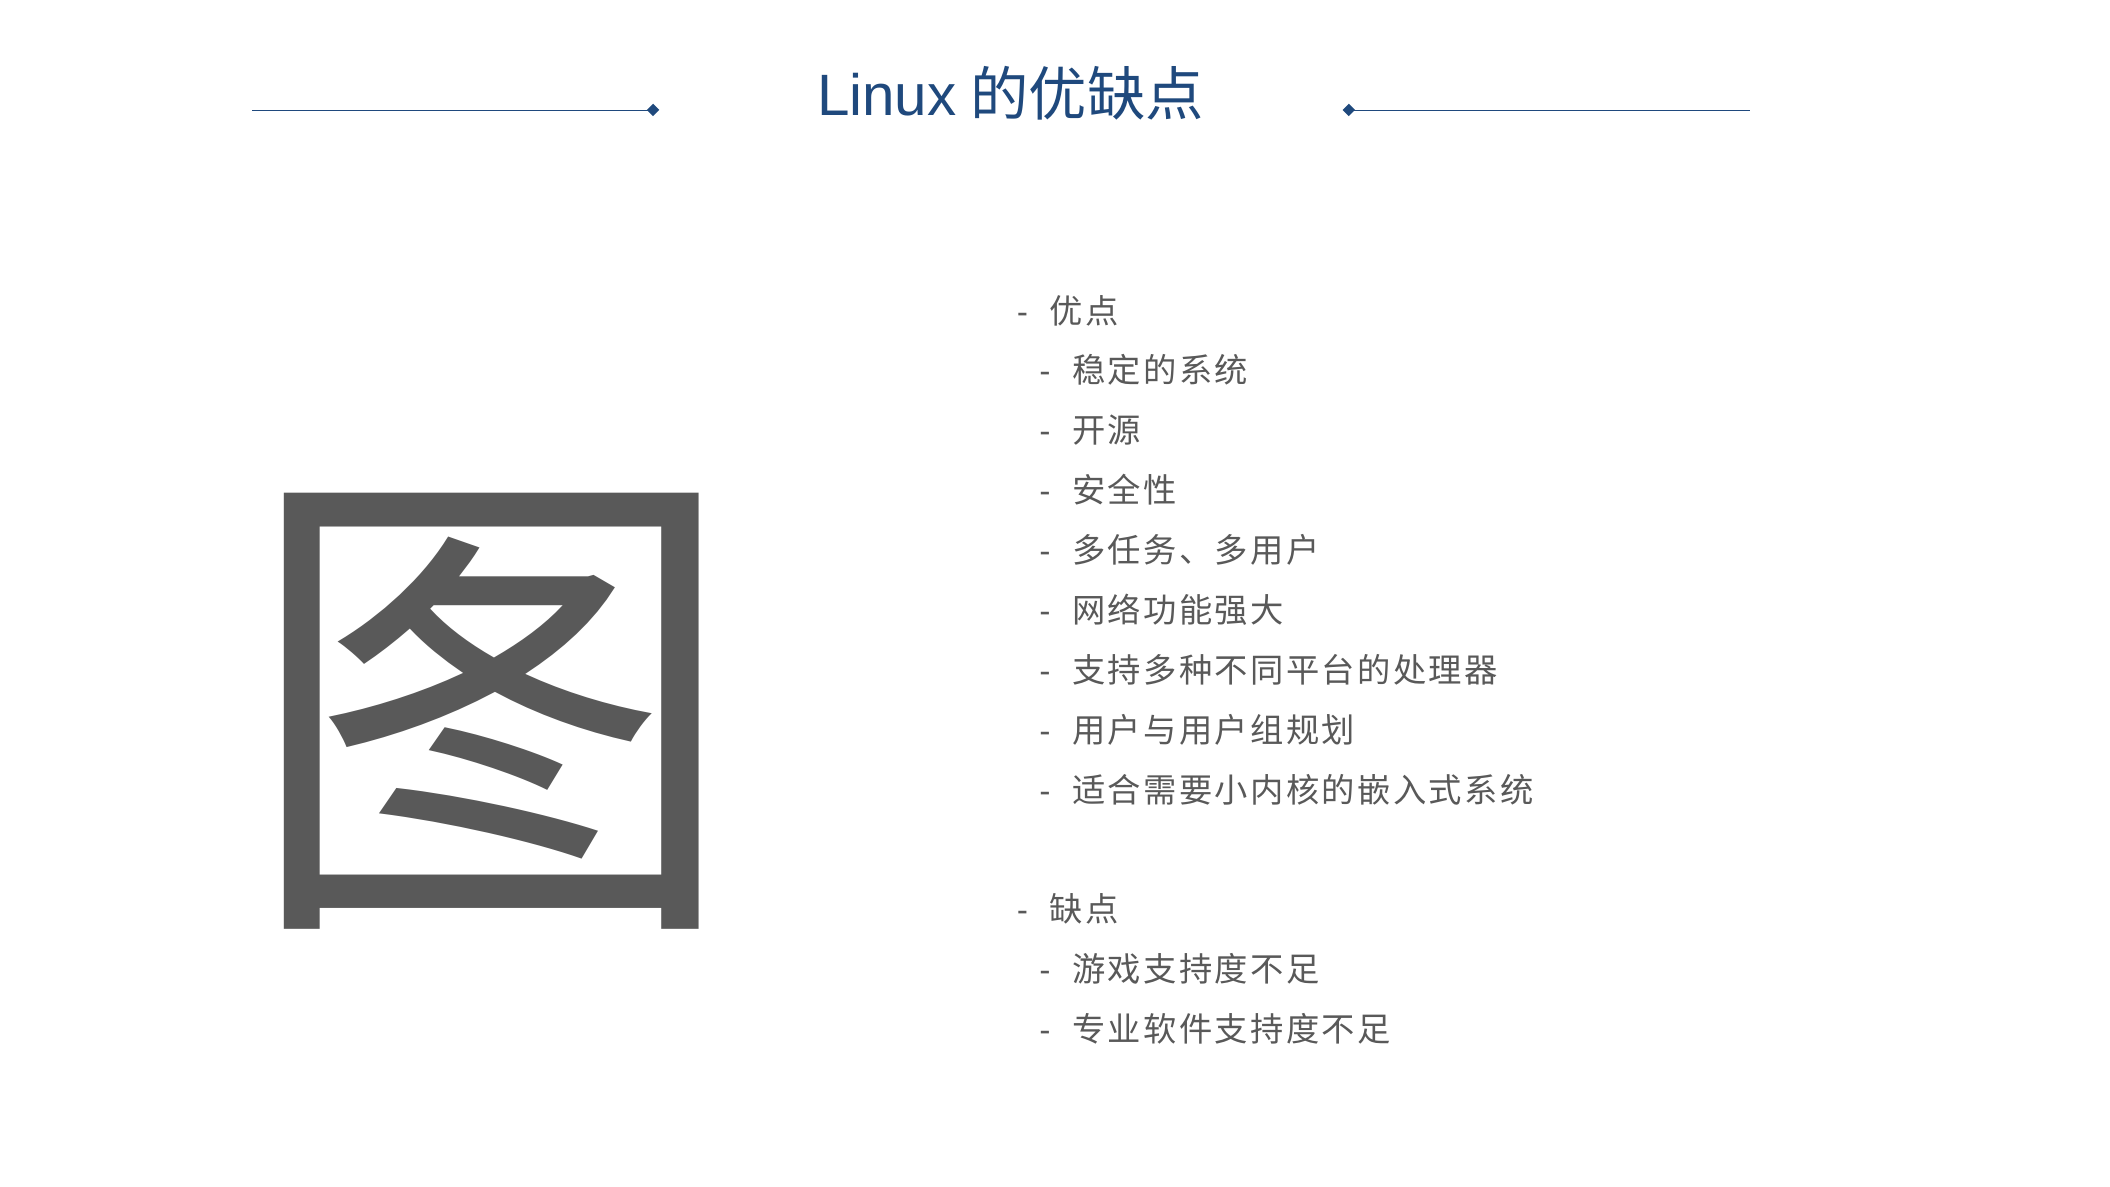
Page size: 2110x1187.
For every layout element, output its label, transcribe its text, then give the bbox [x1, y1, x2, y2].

text_box - 优点 - 稳定的系统 - 开源 - 安全性 - 多任务、多用户 - 网络功能强大 - 支持多种不同平台的处理器 - 用户与用户组规划 - 适合需要小内核的嵌入式系统 - 缺点 - 游戏支持度不足 - 专业软件支持度不足 [1002, 262, 1804, 1056]
text_box 图 [227, 85, 843, 997]
text_box Linux的优缺点 [542, 61, 1463, 132]
